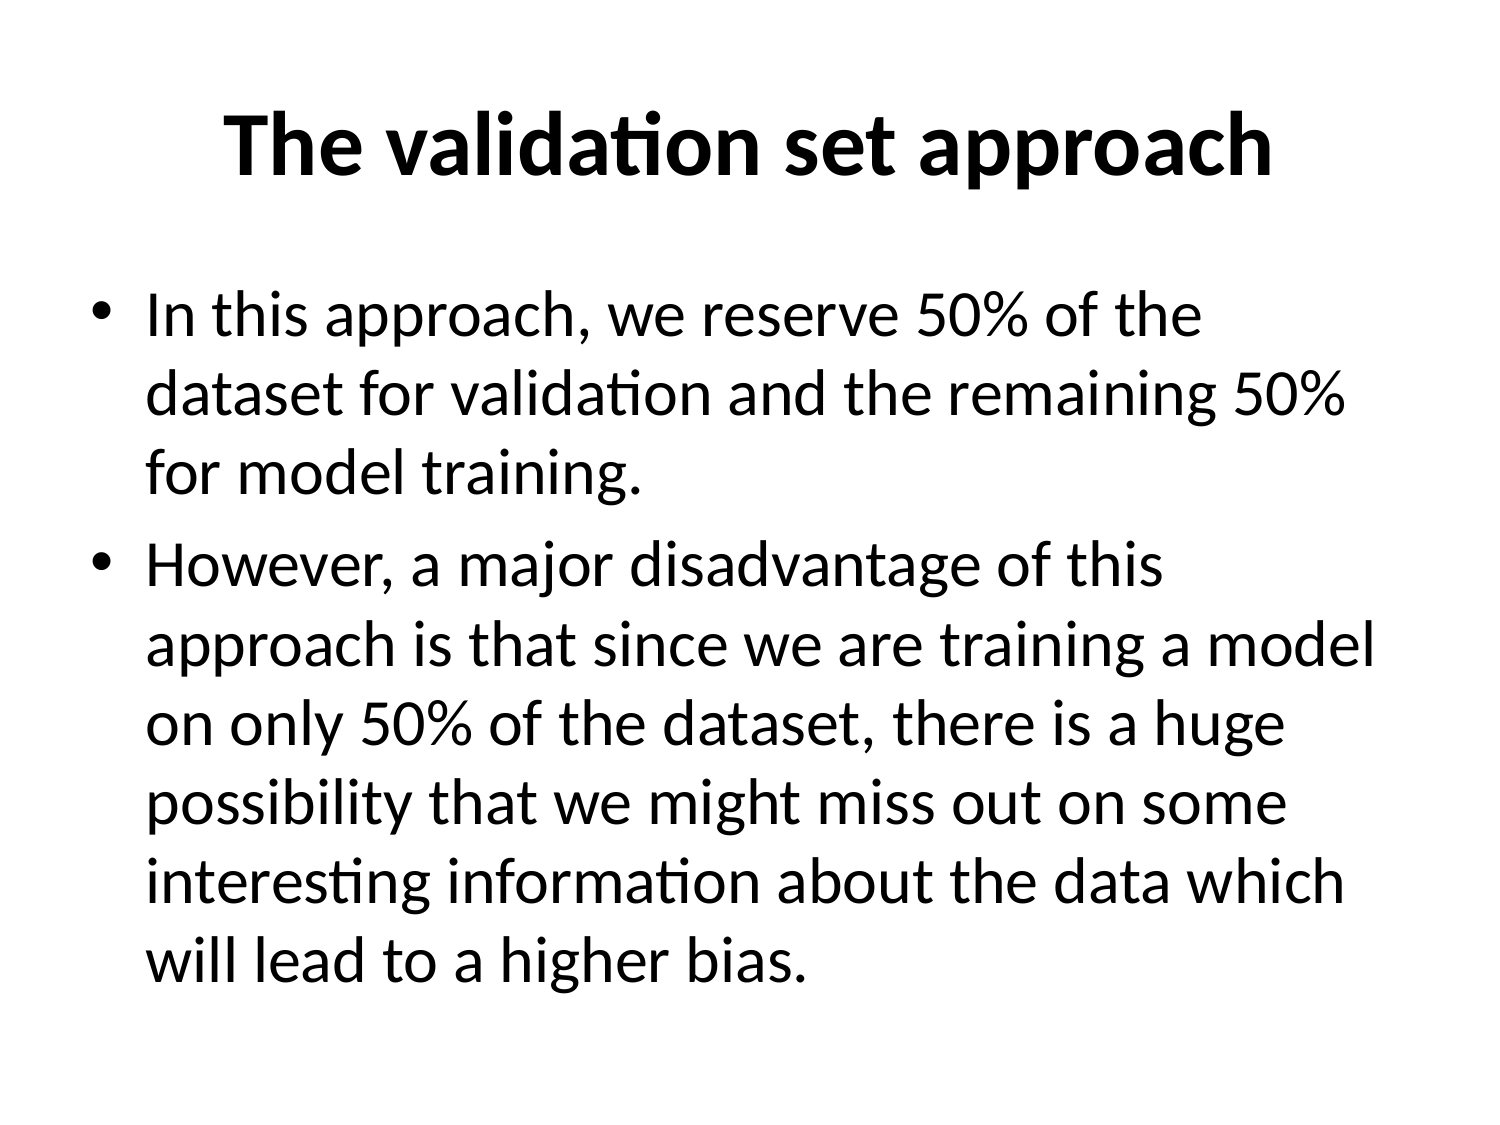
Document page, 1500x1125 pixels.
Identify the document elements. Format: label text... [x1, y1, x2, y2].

list In this approach, we reserve 50% of the dataset for validation and the remaining 50% for model training. However, a major disadvantage of this approach is that since we are training a model on only 50% of the dataset, there is a huge possibility that we might miss out on some interesting information about the data which will lead to a higher bias. [75, 262, 1425, 1005]
title The validation set approach [75, 45, 1425, 233]
